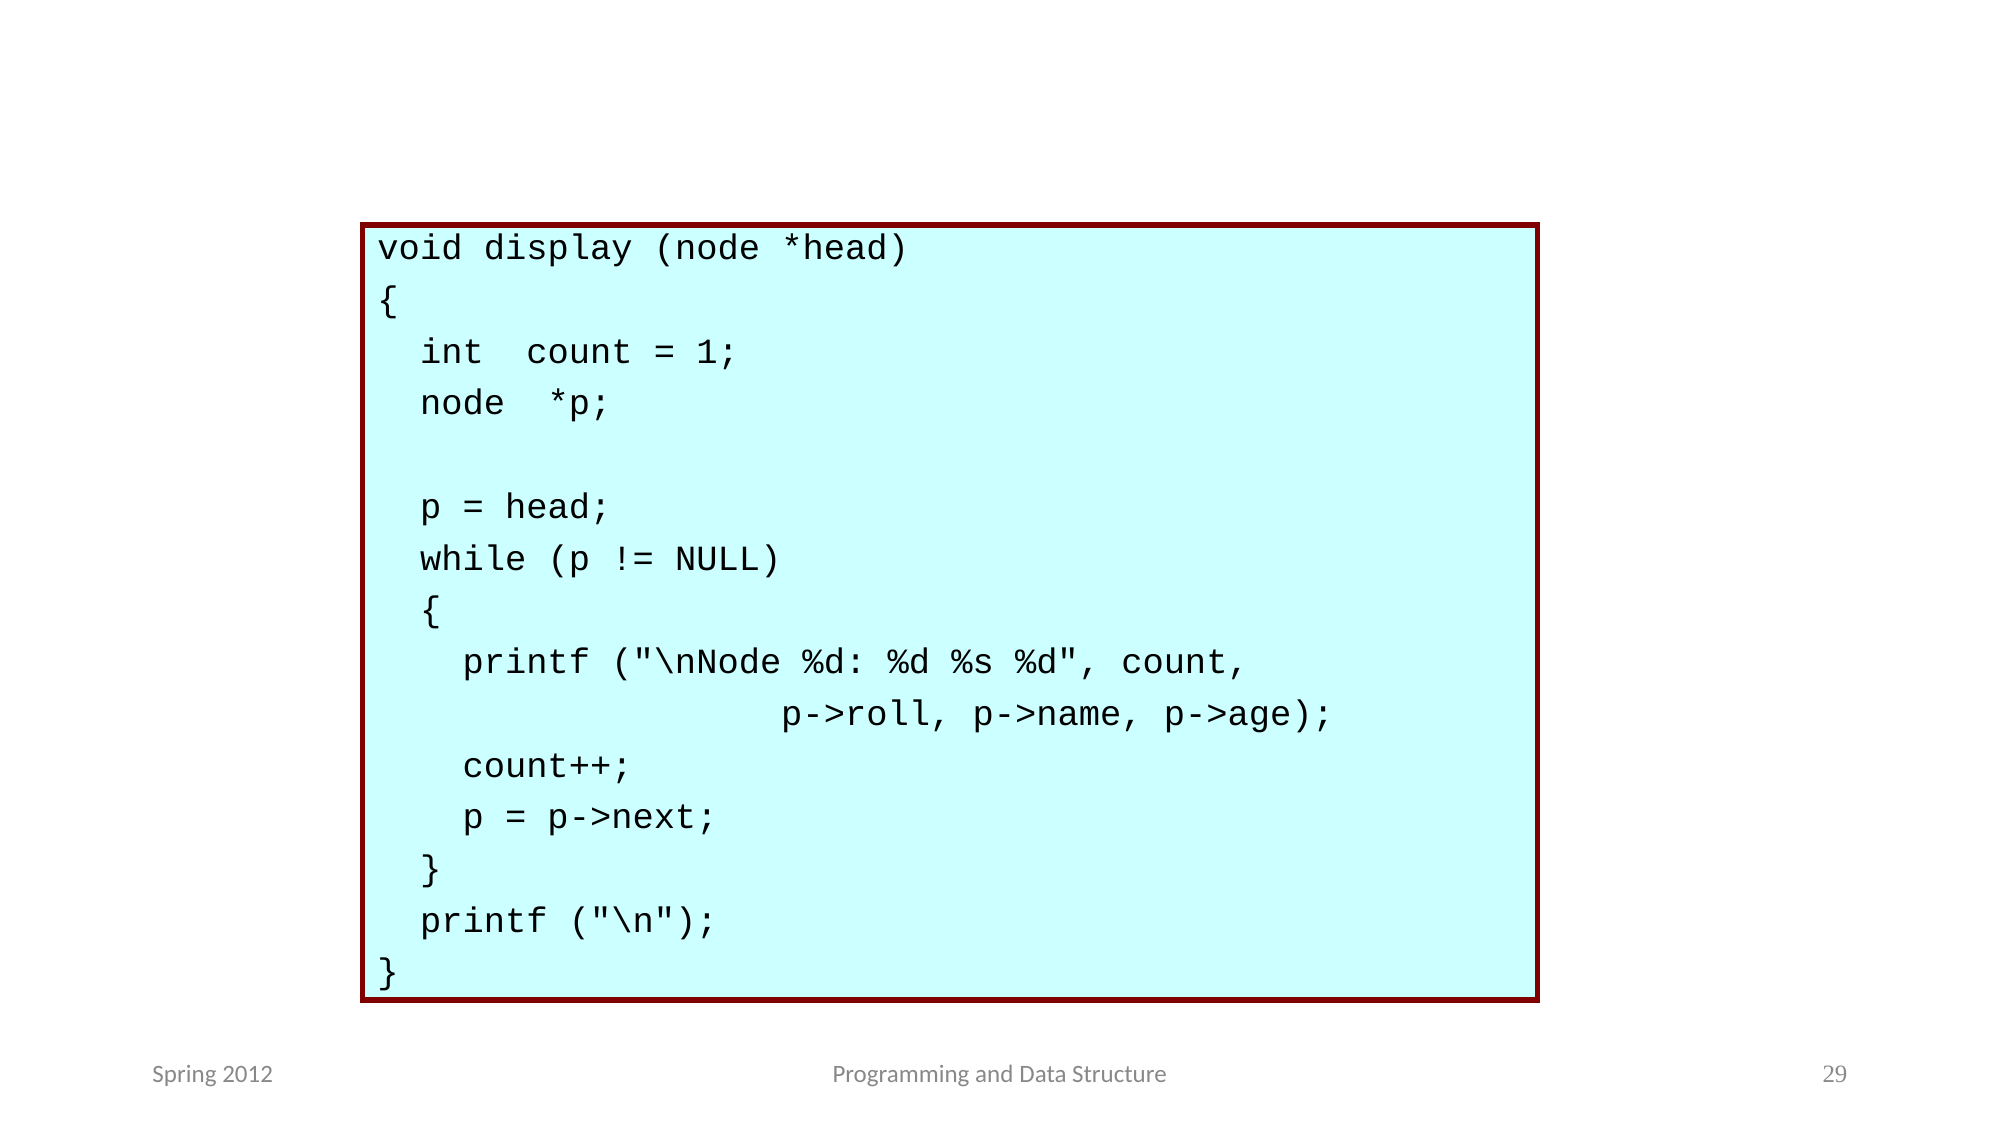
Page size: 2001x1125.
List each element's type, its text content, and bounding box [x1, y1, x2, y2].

list void display (node *head) { int count = 1; node *p; p = head; while (p != NULL) { printf ("\nNode %d: %d %s %d", count, p->roll, p->name, p->age); count++; p = p->next; } printf ("\n"); } [362, 224, 1538, 1000]
slide_number Spring 2012 [137, 1042, 588, 1103]
footer Programming and Data Structure [662, 1042, 1338, 1103]
slide_number ‹#› [1412, 1042, 1863, 1103]
